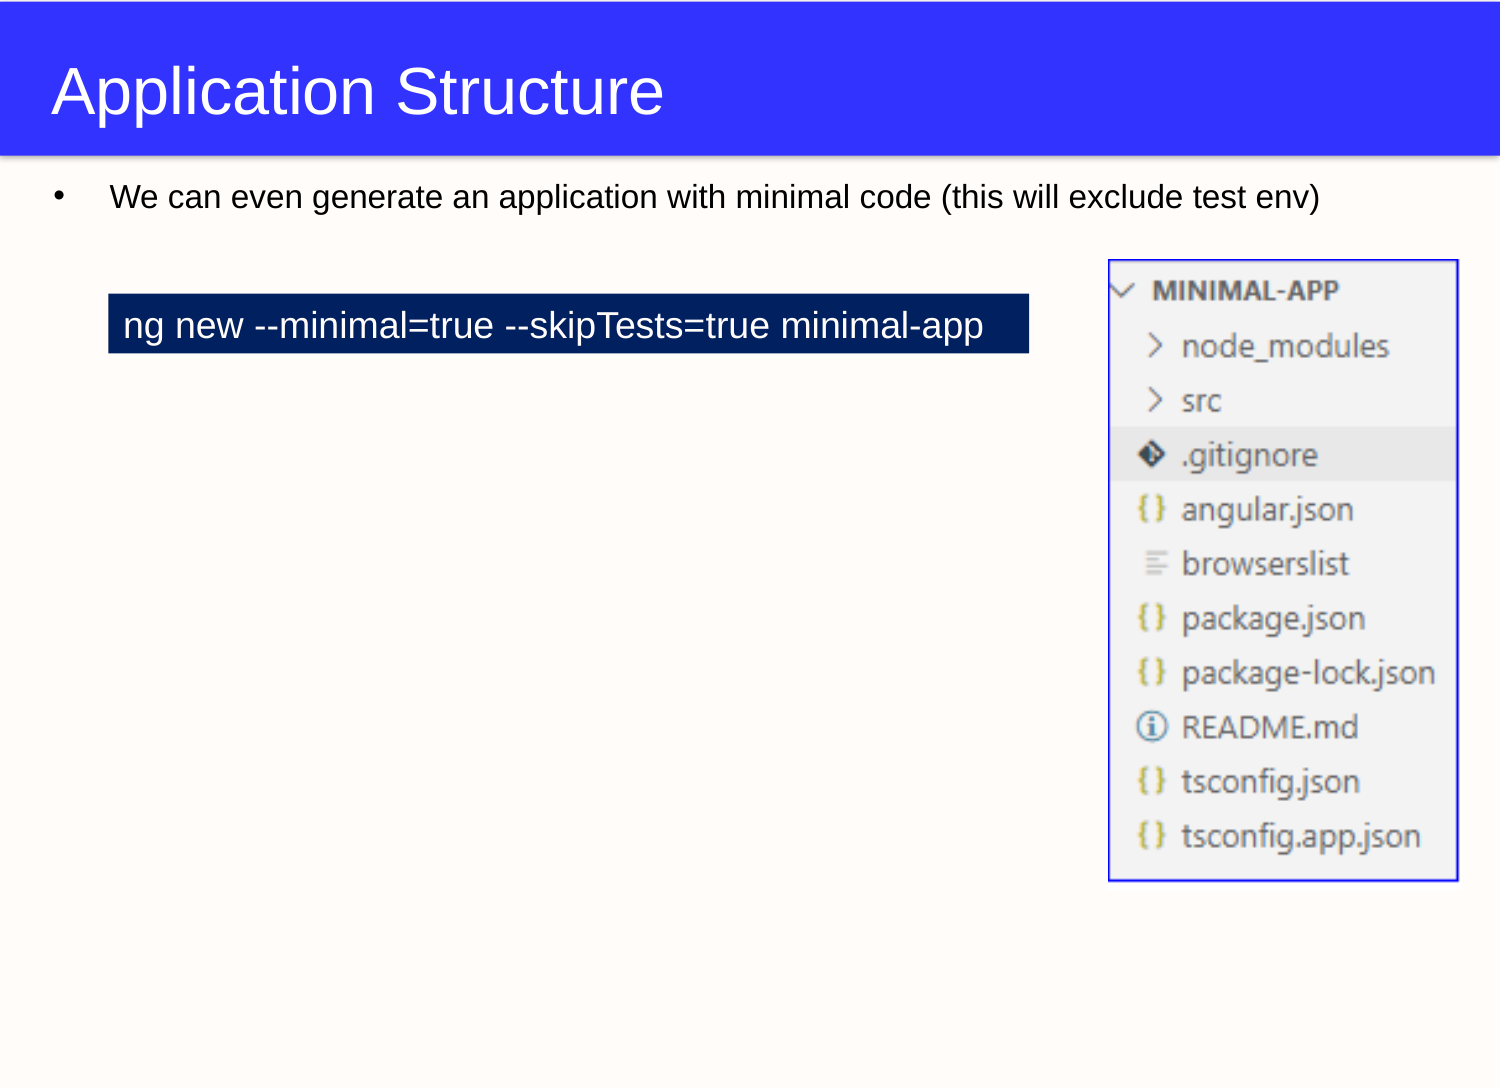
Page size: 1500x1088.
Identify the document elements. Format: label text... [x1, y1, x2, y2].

list We can even generate an application with minimal code (this will exclude test env) [38, 167, 1472, 1047]
text_box ng new --minimal=true --skipTests=true minimal-app [108, 293, 1030, 354]
title Application Structure [36, 40, 1472, 131]
picture [1107, 259, 1462, 890]
